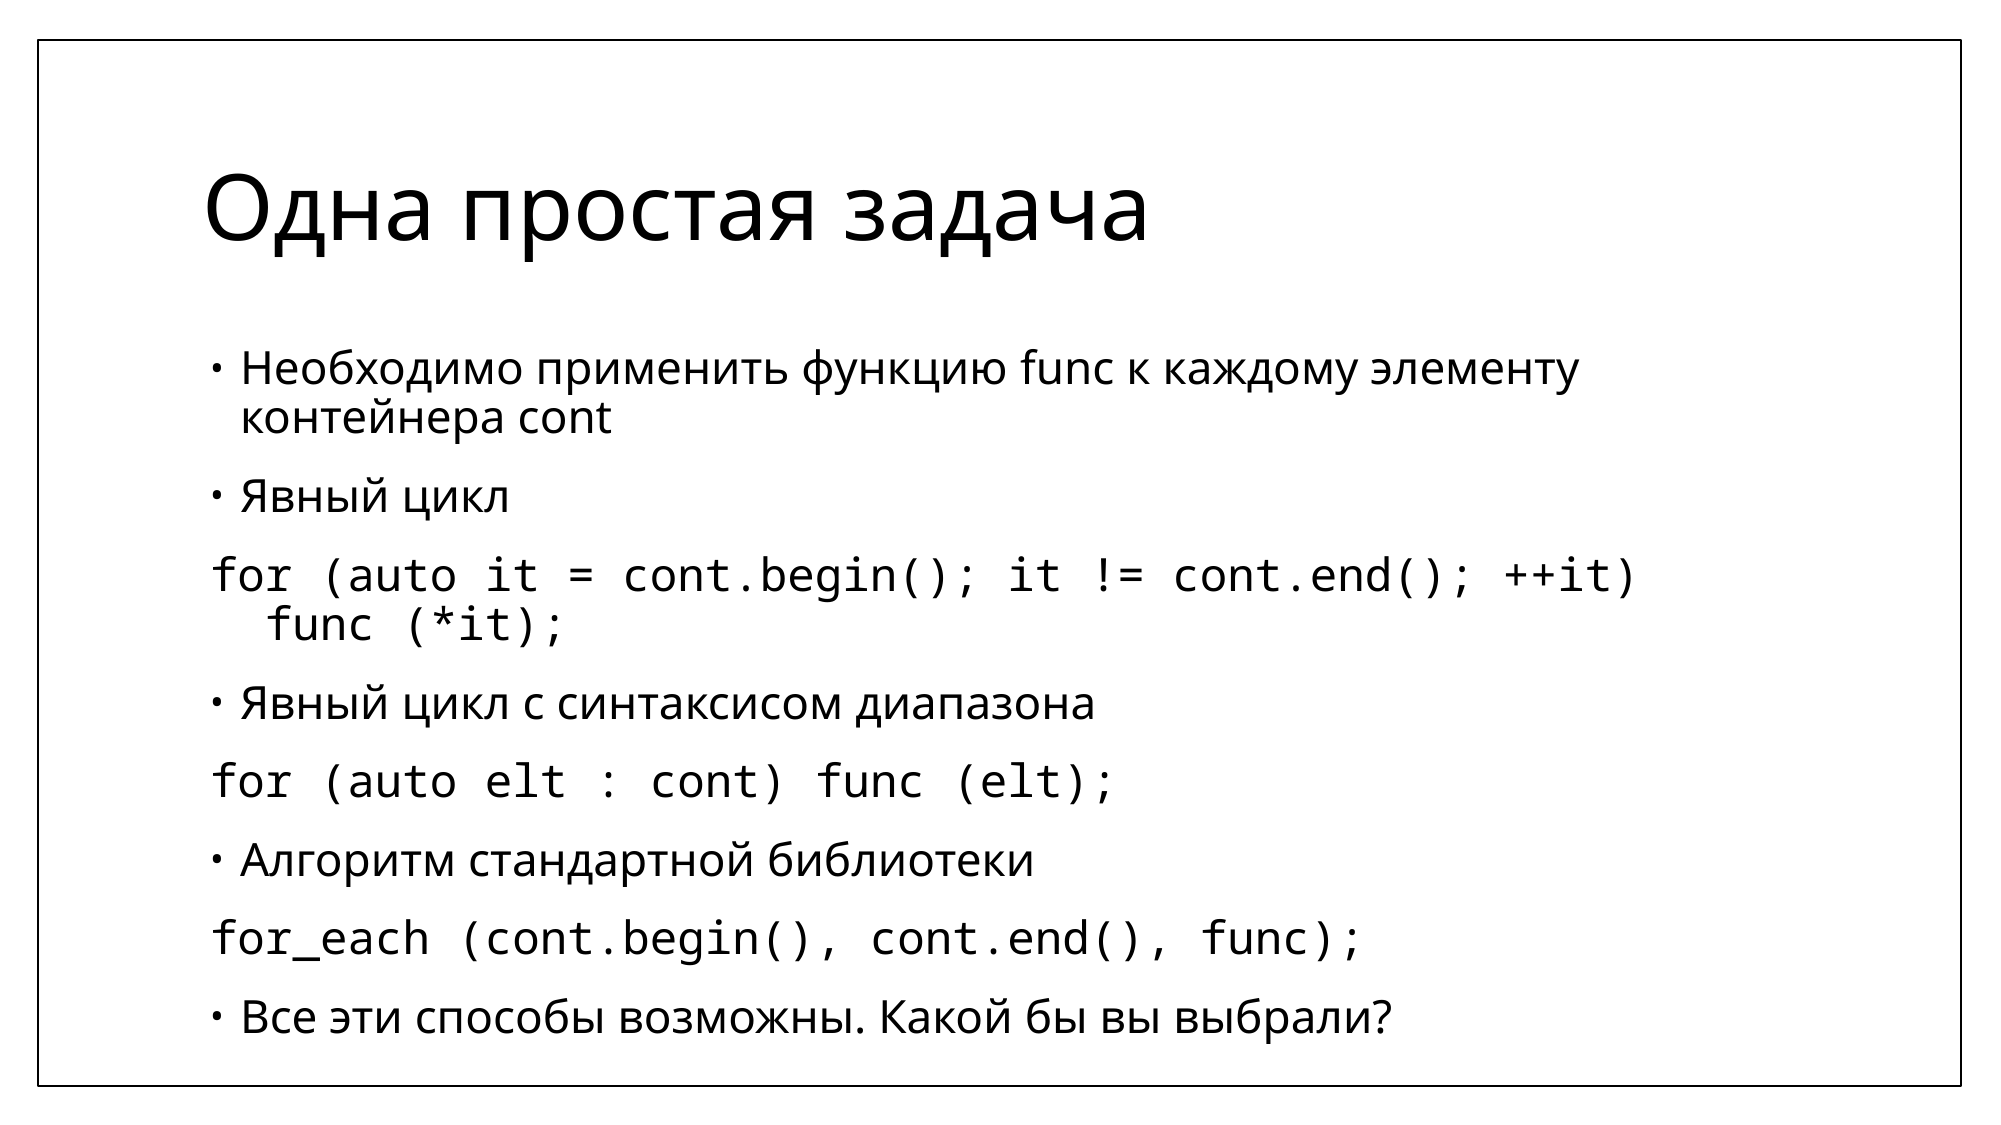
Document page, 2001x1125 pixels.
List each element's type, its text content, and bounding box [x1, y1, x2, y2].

list Необходимо применить функцию func к каждому элементу контейнера cont Явный цикл for (auto it = cont.begin(); it != cont.end(); ++it) func (*it); Явный цикл с синтаксисом диапазона for (auto elt : cont) func (elt); Алгоритм стандартной библиотеки for_each (cont.begin(), cont.end(), func); Все эти способы возможны. Какой бы вы выбрали? [187, 337, 1808, 1089]
title Одна простая задача [187, 99, 1808, 323]
